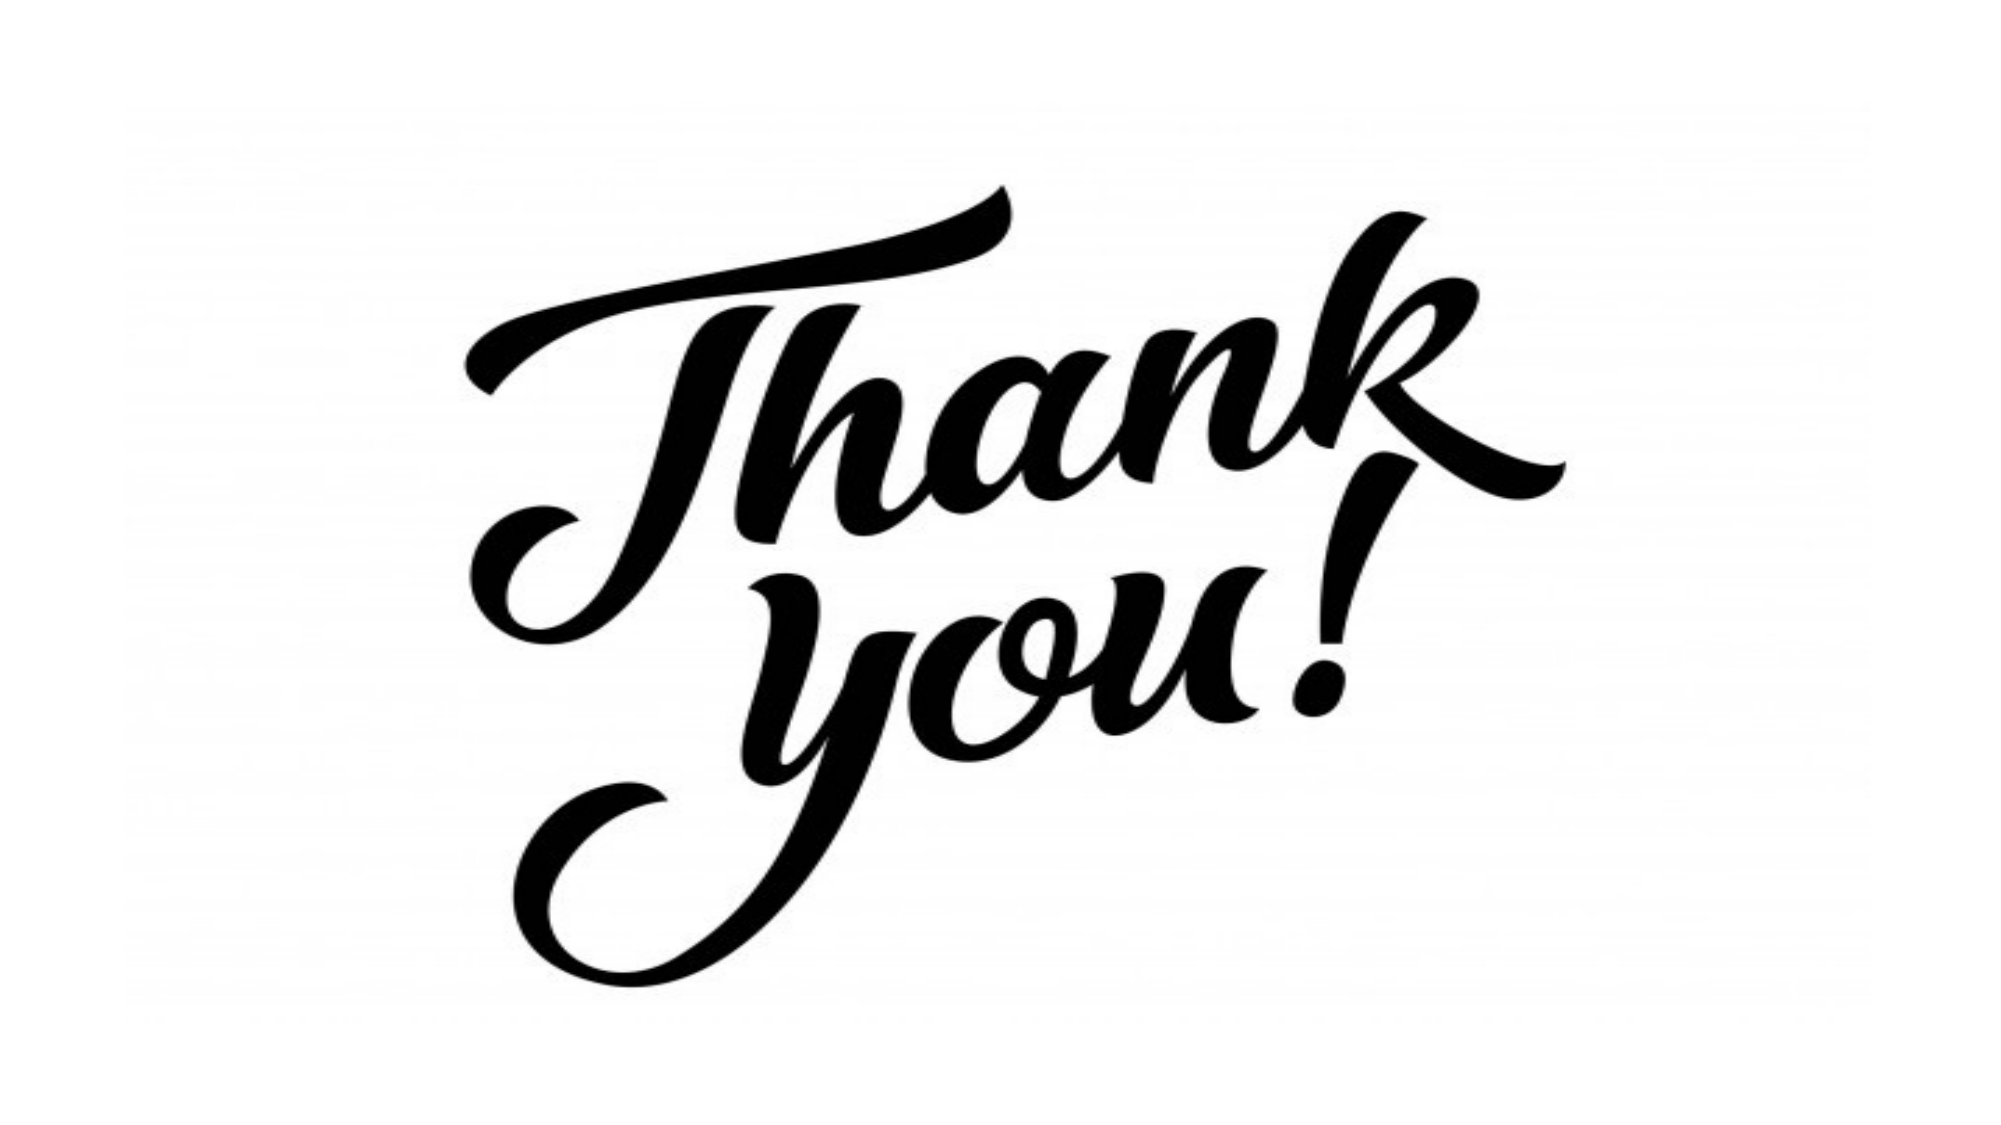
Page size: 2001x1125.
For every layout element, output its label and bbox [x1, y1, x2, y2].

picture [124, 102, 1871, 1023]
